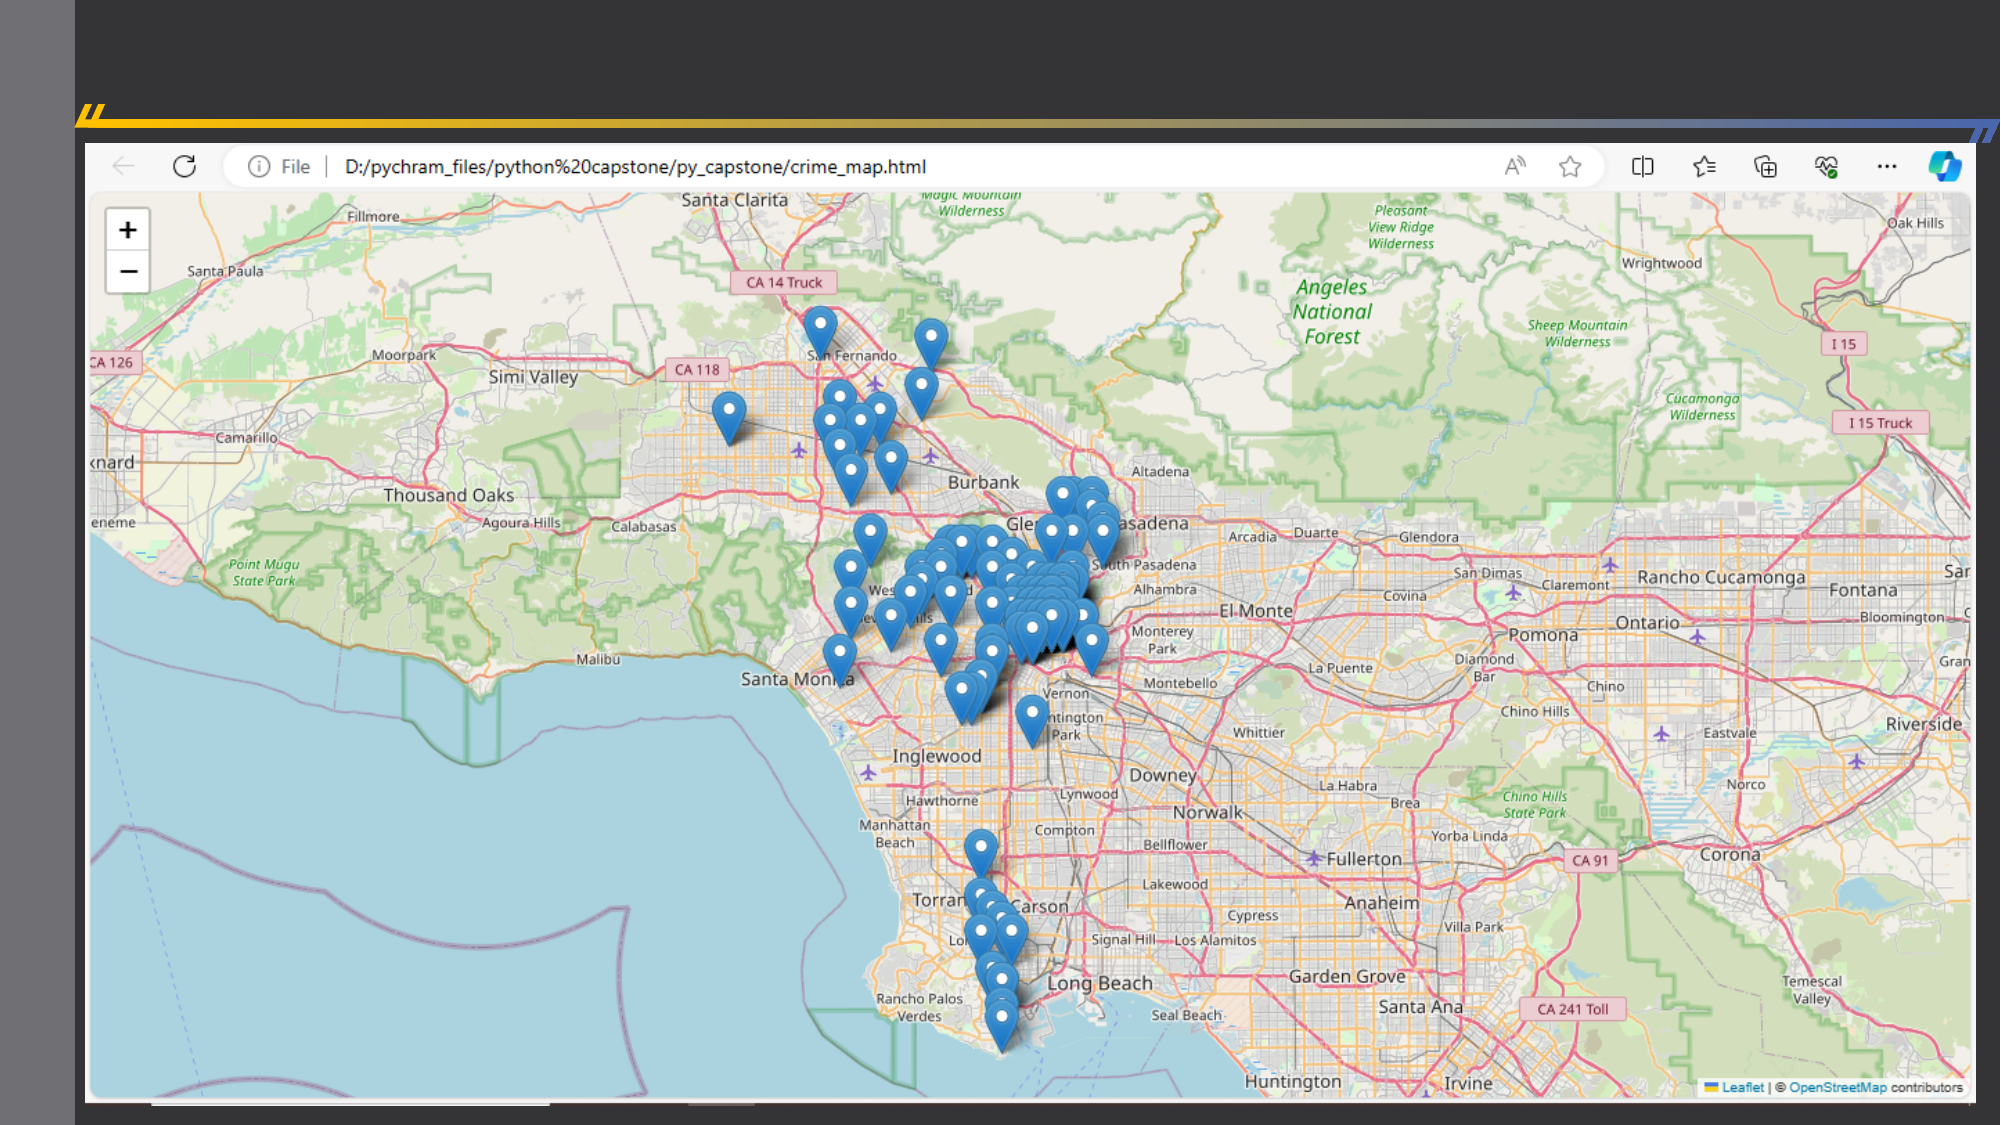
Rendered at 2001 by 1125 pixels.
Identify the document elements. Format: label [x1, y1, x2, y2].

picture [85, 142, 1976, 1107]
text_box [74, 103, 2000, 144]
